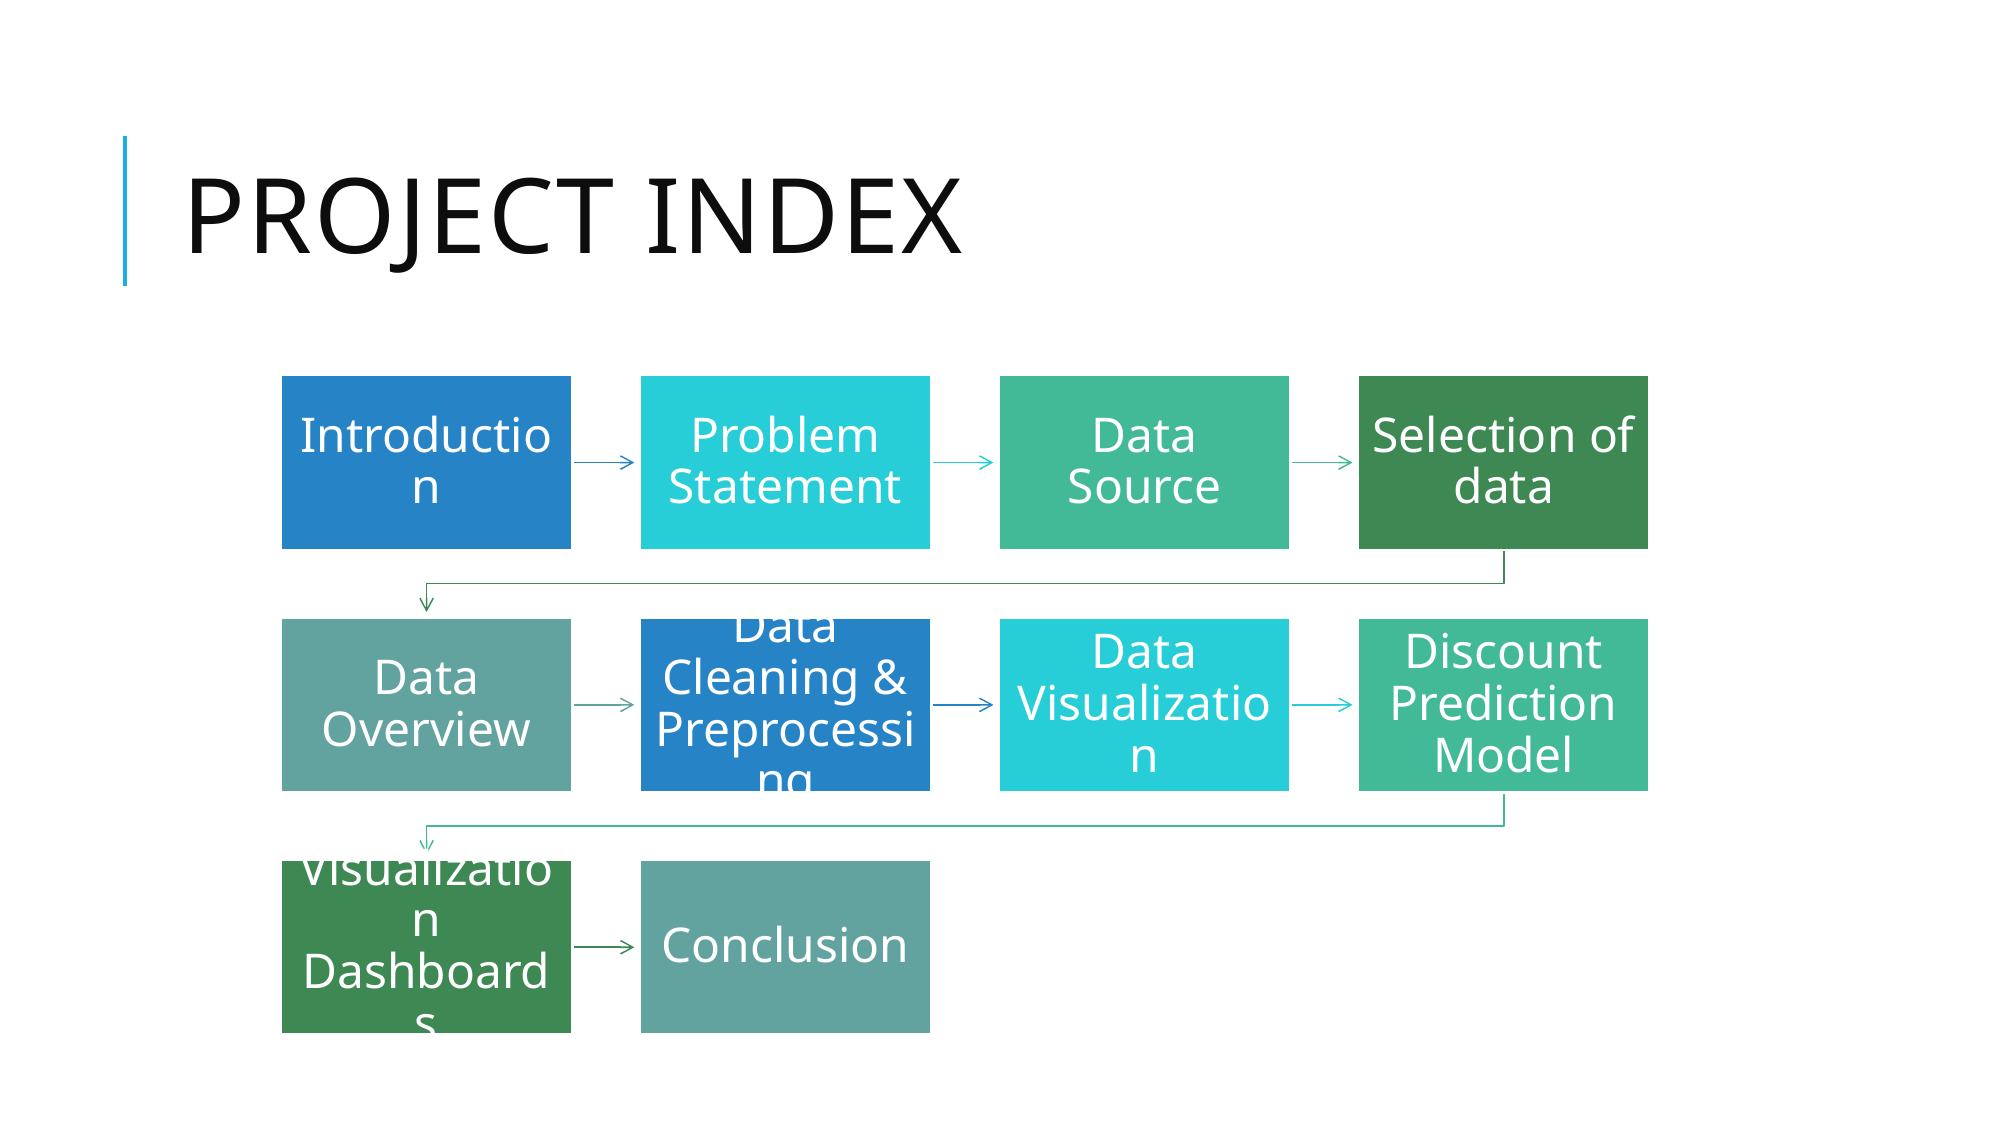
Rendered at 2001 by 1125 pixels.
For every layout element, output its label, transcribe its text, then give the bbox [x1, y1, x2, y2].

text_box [167, 374, 1763, 1036]
text_box Project Index [167, 95, 1763, 342]
